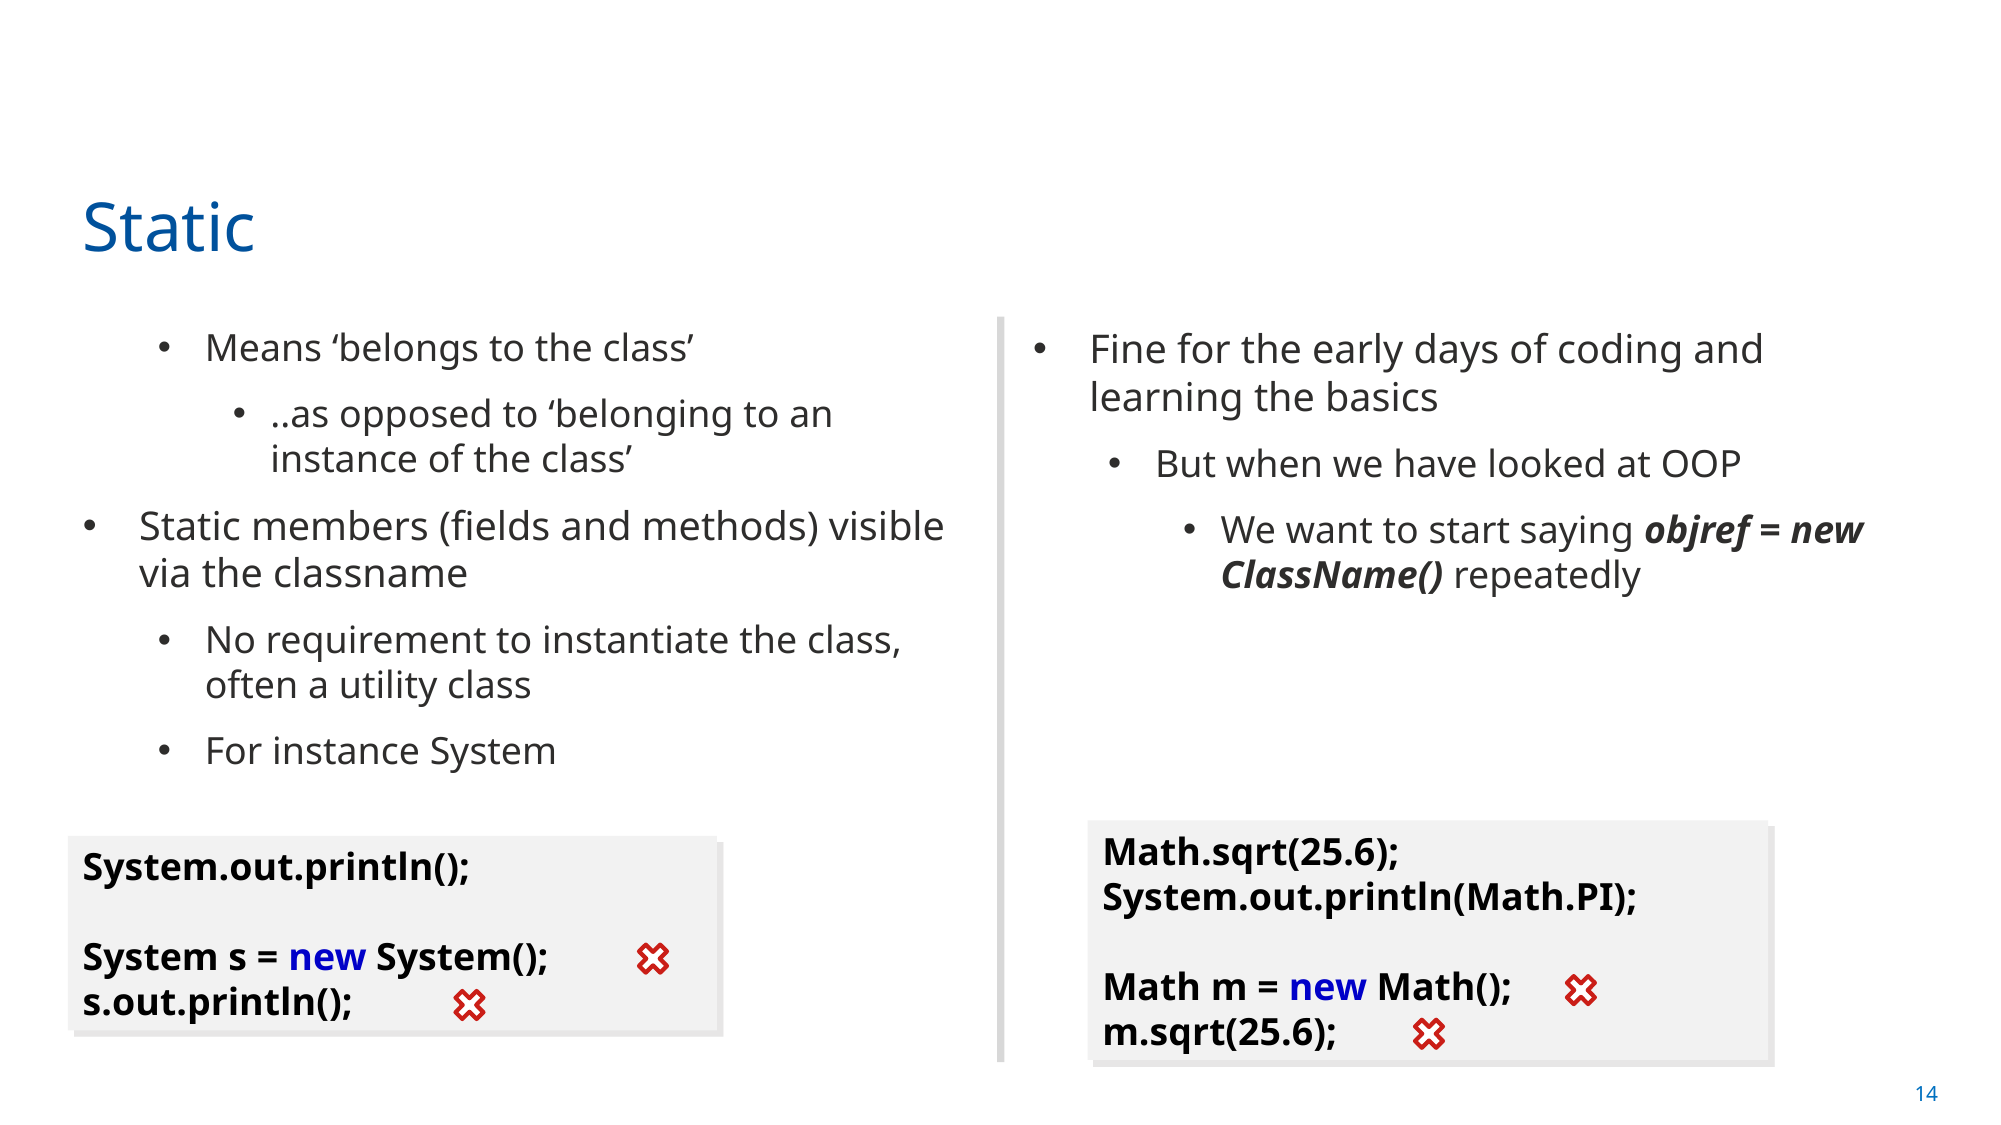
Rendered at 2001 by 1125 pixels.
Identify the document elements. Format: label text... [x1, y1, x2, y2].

text_box [455, 991, 484, 1019]
title Static [67, 170, 1565, 273]
text_box System.out.println(); System s = new System(); s.out.println(); [67, 835, 717, 1031]
text_box [1566, 976, 1595, 1005]
text_box [1415, 1019, 1443, 1048]
text_box [639, 944, 667, 973]
text_box Math.sqrt(25.6); System.out.println(Math.PI); Math m = new Math(); m.sqrt(25.6); [1087, 820, 1769, 1060]
list Means ‘belongs to the class’ ..as opposed to ‘belonging to an instance of the class’ Static members (fields and methods) visible via the classname No requirement to instantiate the class, often a utility class For instance System [67, 316, 984, 1063]
list Fine for the early days of coding and learning the basics But when we have looked at OOP We want to start saying objref = new ClassName() repeatedly [1018, 316, 1934, 1063]
